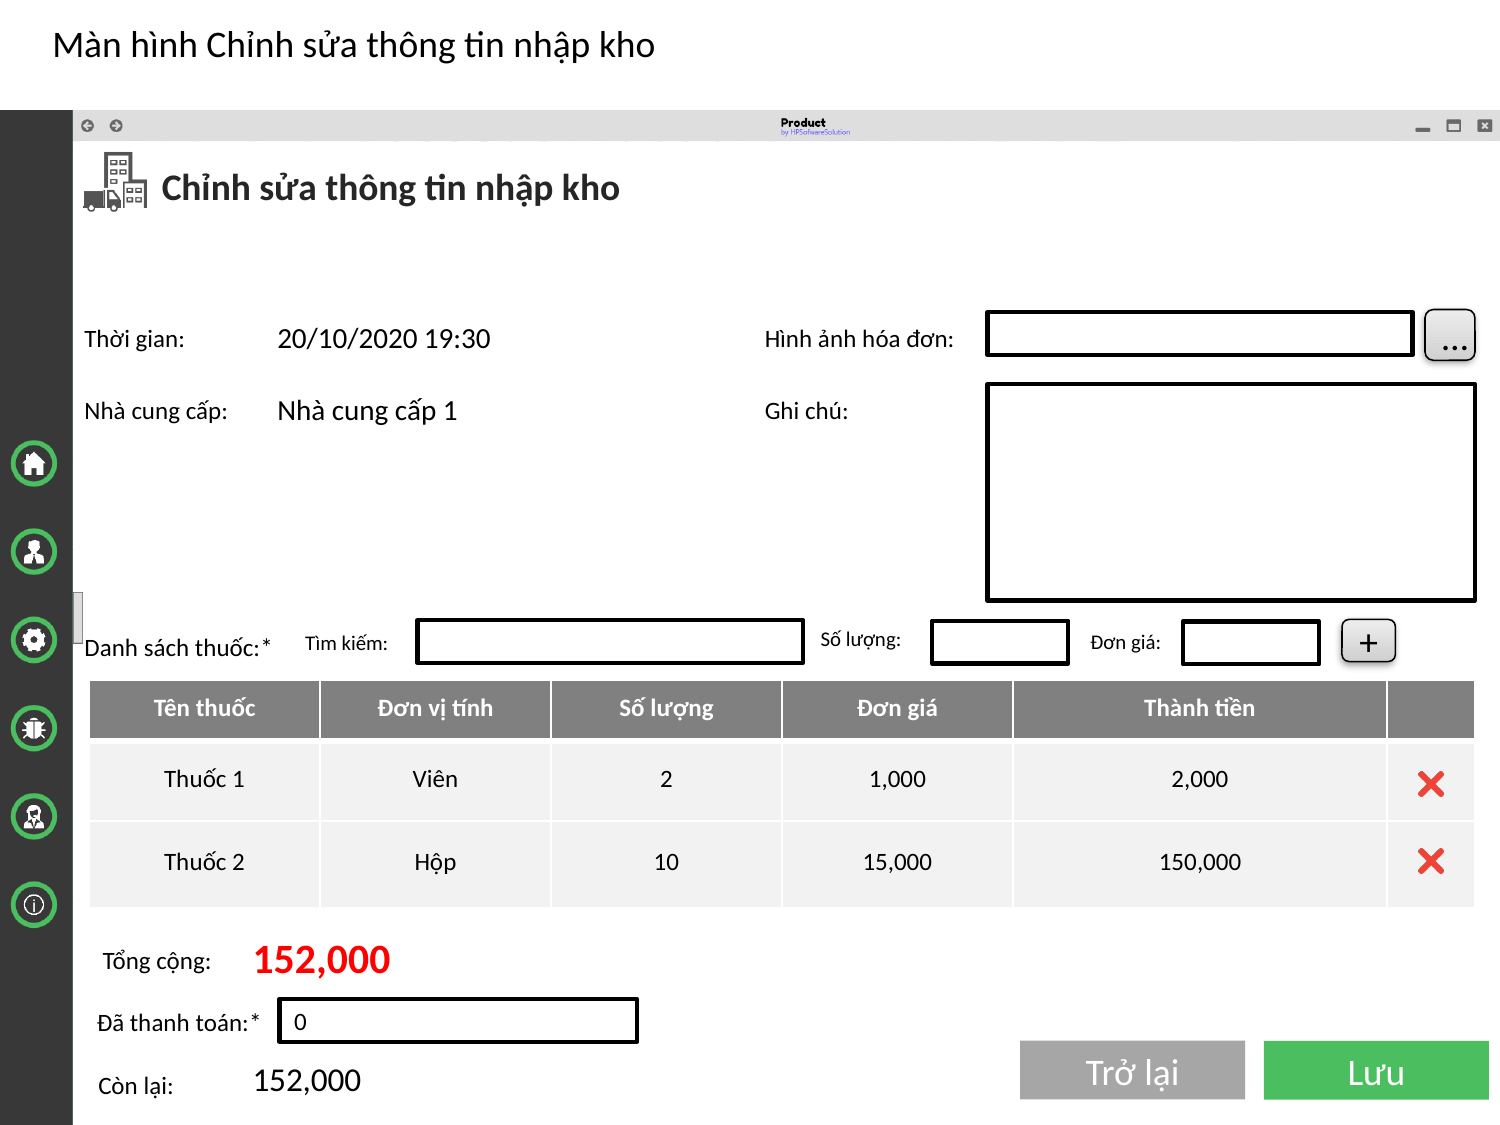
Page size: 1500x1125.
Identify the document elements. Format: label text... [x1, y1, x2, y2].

picture [0, 110, 1500, 1125]
text_box Màn hình Chỉnh sửa thông tin nhập kho [37, 12, 1213, 73]
